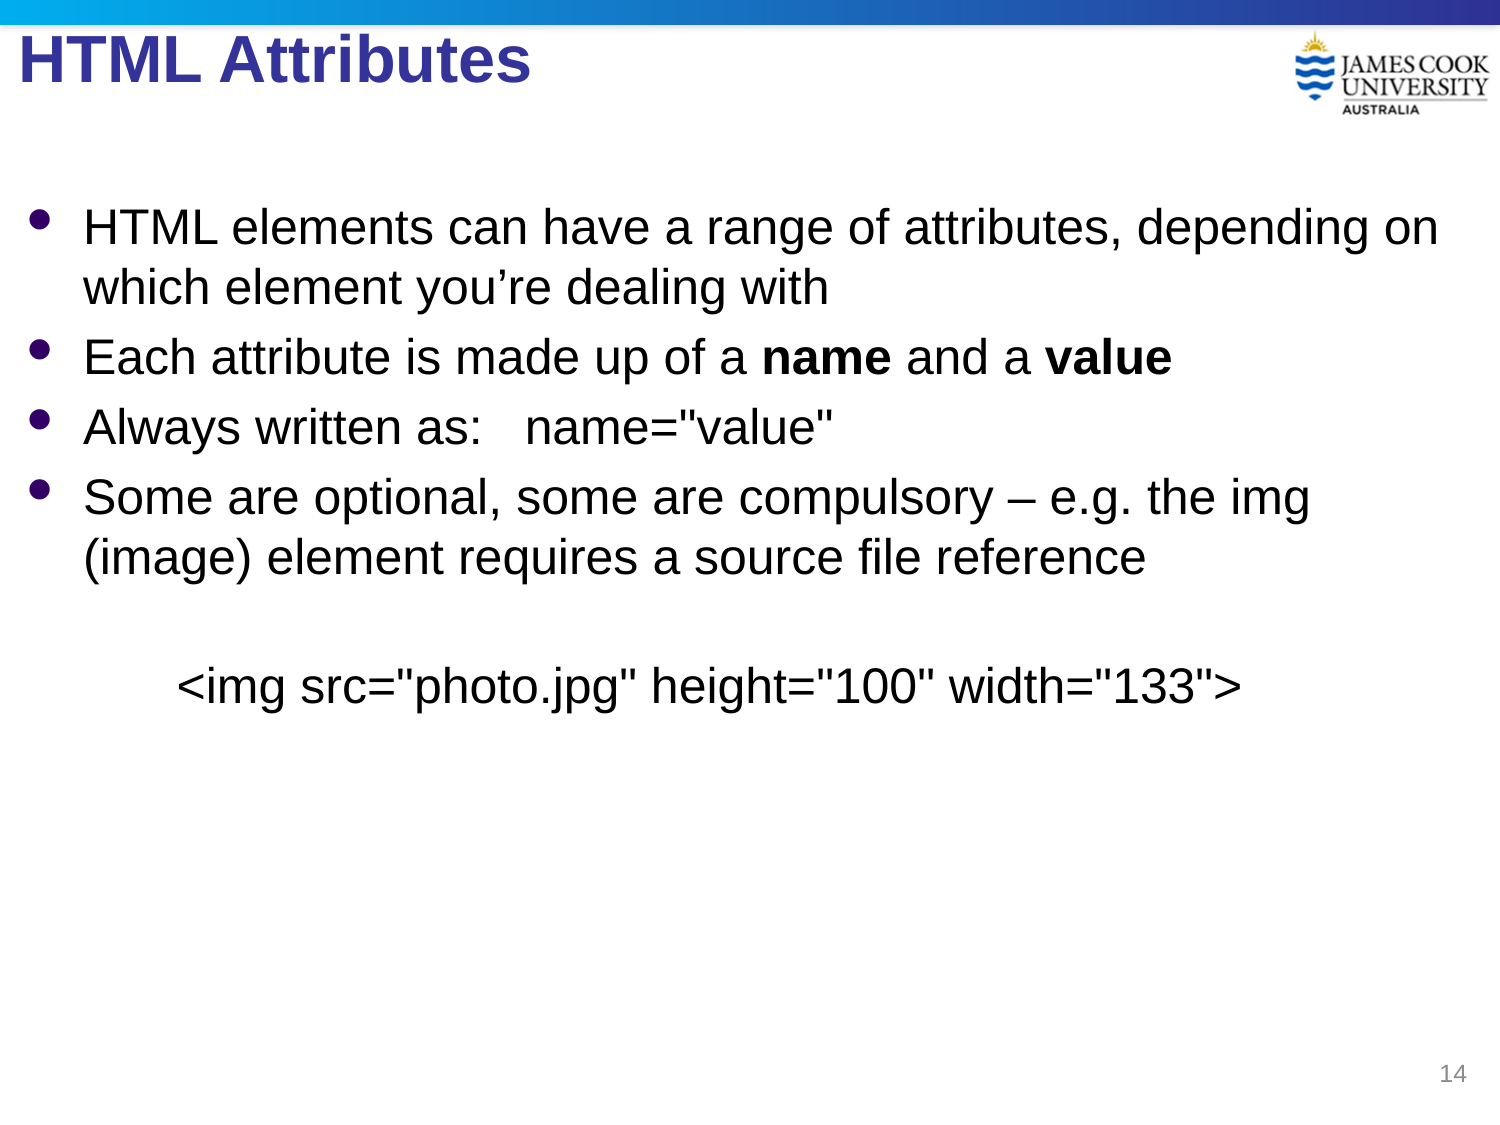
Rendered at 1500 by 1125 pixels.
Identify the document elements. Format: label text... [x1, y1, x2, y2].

slide_number 14 [1074, 1042, 1483, 1103]
title HTML Attributes [3, 8, 1411, 89]
picture [1287, 25, 1500, 123]
list HTML elements can have a range of attributes, depending on which element you’re dealing with Each attribute is made up of a name and a value Always written as: name="value" Some are optional, some are compulsory – e.g. the img (image) element requires a source file reference <img src="photo.jpg" height="100" width="133"> [11, 186, 1477, 1029]
